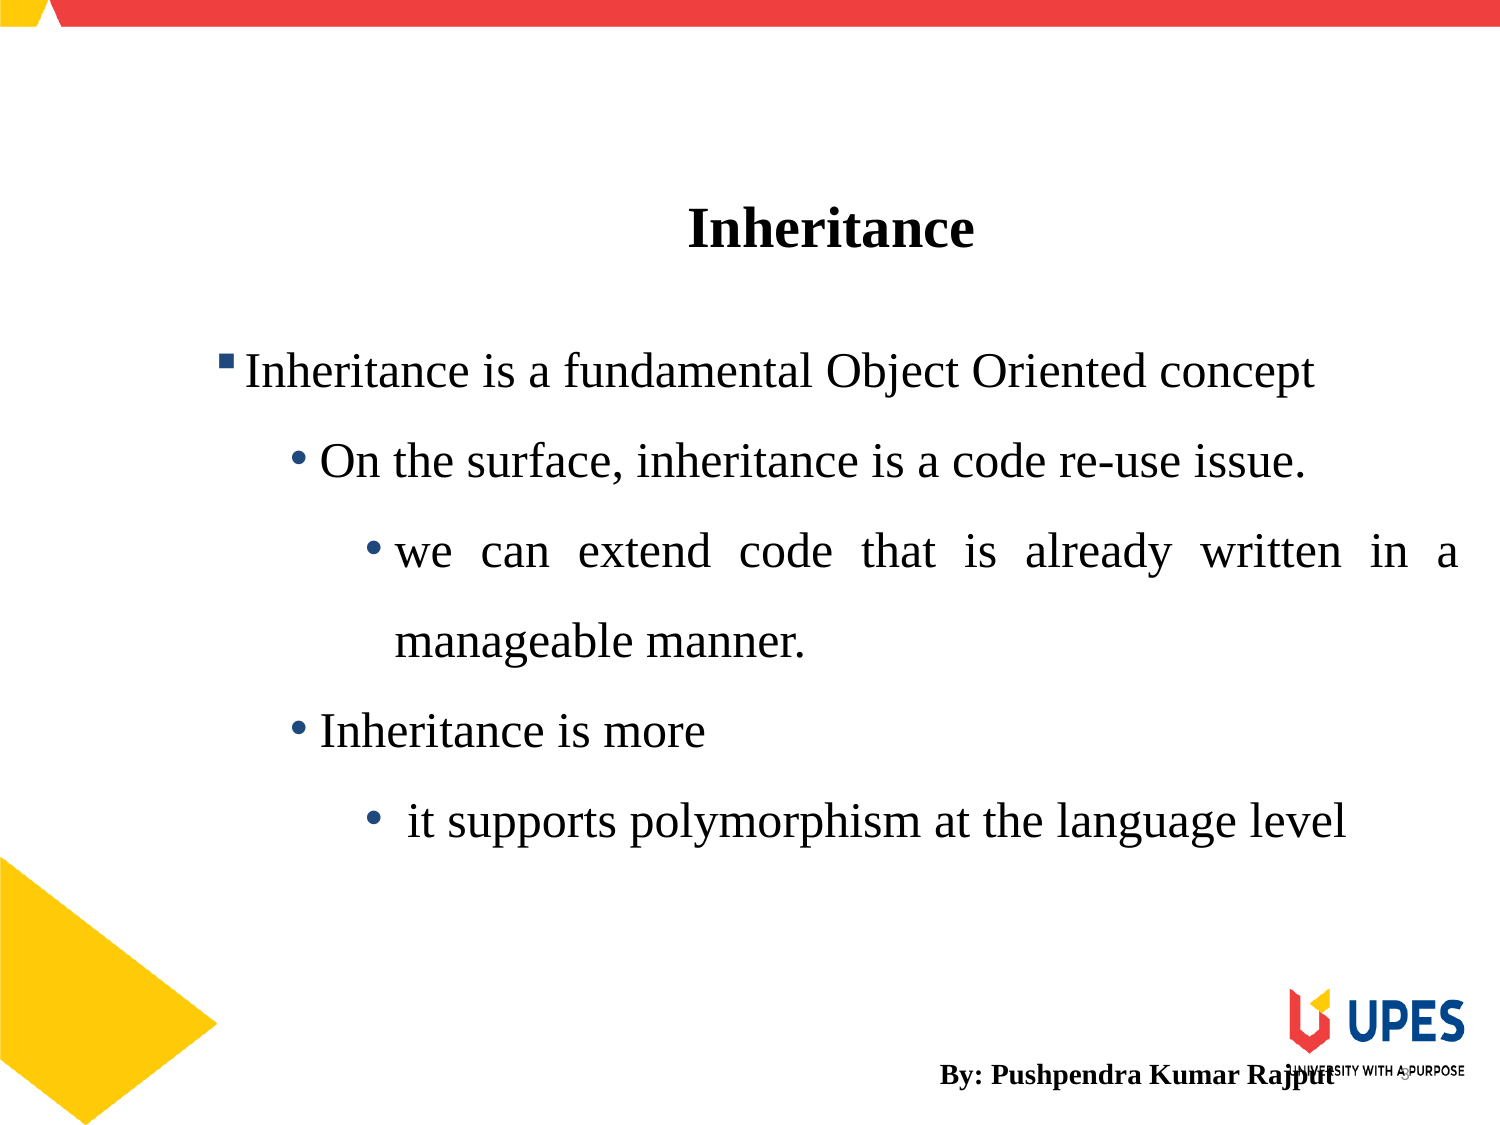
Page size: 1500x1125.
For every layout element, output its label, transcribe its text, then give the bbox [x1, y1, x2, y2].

footer By: Pushpendra Kumar Rajput [900, 1042, 1074, 1103]
picture [0, 0, 1500, 1125]
text_box Inheritance [249, 174, 1413, 263]
slide_number 3 [1074, 1042, 1425, 1103]
text_box Inheritance is a fundamental Object Oriented concept On the surface, inheritance is a code re-use issue. we can extend code that is already written in a manageable manner. Inheritance is more it supports polymorphism at the language level [199, 299, 1475, 1038]
